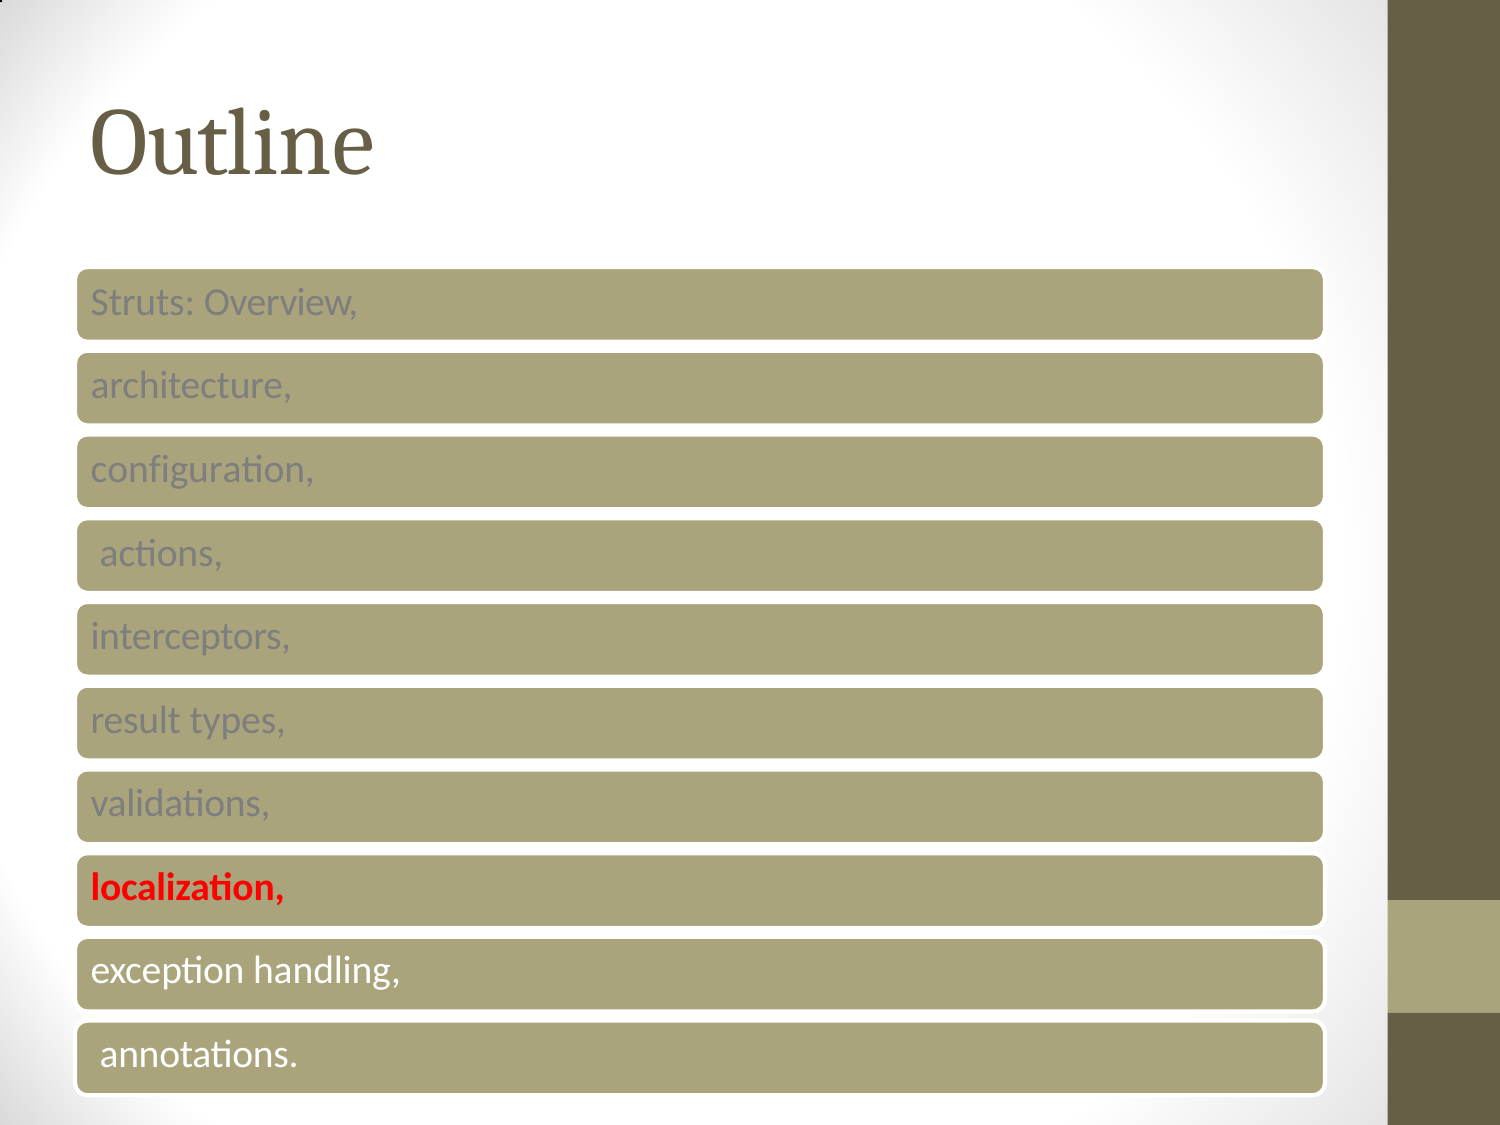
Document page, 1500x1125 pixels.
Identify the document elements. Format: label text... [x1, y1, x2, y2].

picture [0, 0, 1387, 1125]
title Outline [87, 76, 381, 263]
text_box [72, 264, 1328, 1098]
